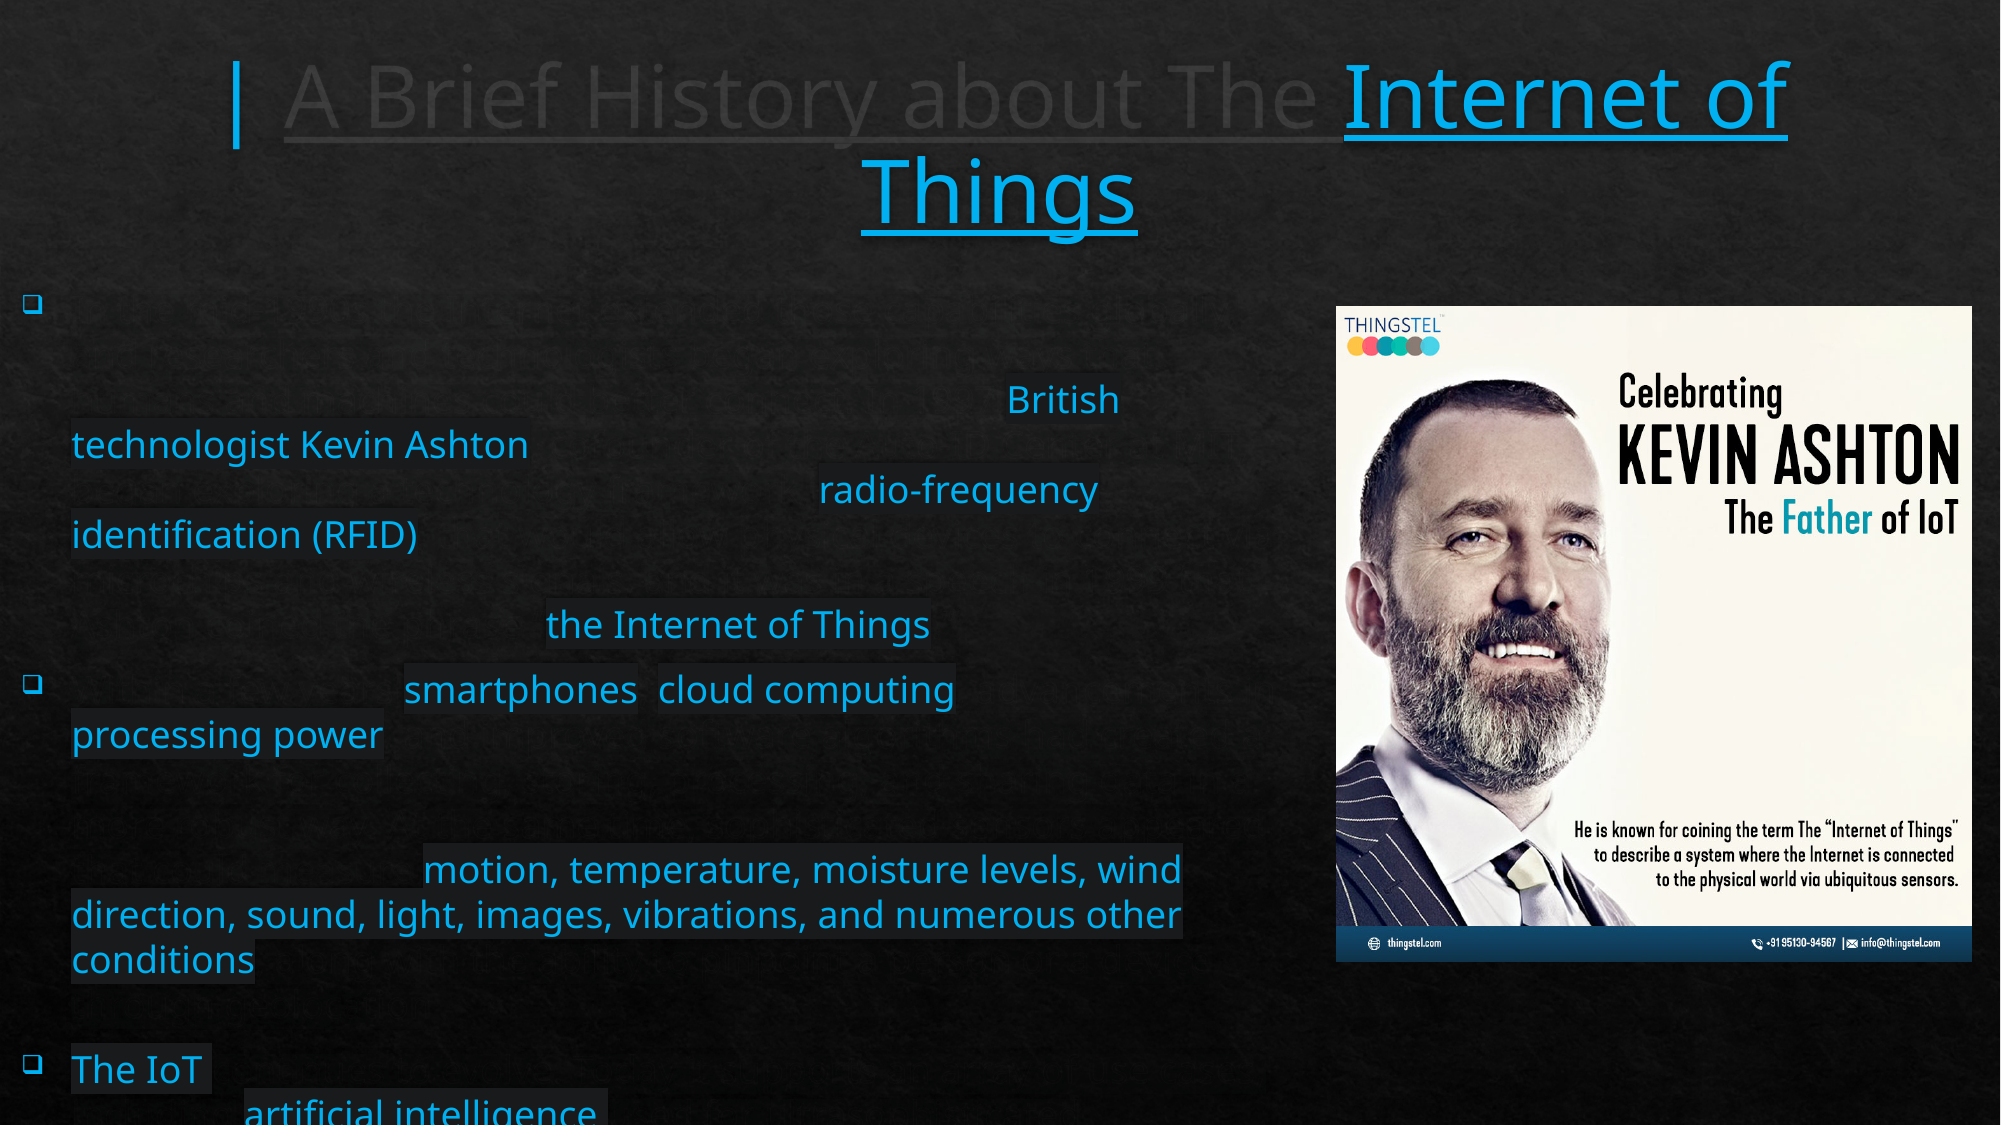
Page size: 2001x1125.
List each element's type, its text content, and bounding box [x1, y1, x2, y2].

title | A Brief History about The Internet of Things [150, 43, 1850, 251]
picture [1336, 305, 1972, 962]
list In the mid-1990s the Internet extended those capabilities globally, and researchers and technologists began exploring ways that humans and machines could better connect. In 1997 British technologist Kevin Ashton, cofounder of the Auto-ID Center at MIT, began exploring a technology framework, radio-frequency identification (RFID), that would allow physical devices to connect via microchips and wireless signals, and it was in a speech in 1999 that Ashton coined the phrase “the Internet of Things.” Within a few years smartphones, cloud computing, advancements in processing power, and improved software algorithms had created a framework for collecting, storing, processing, and sharing data in a more robust way. At the same time, sophisticated sensors appeared that could measure motion, temperature, moisture levels, wind direction, sound, light, images, vibrations, and numerous other conditions, along with the ability to pinpoint a person or a device through geolocation The IoT continues to evolve. Today it supports an array of use cases, including artificial intelligence used for ultrasophisticated simulations, sensing systems that detect pollutants in water supplies, and systems that monitor farm animals and crops. For example, it is now possible to track the location and health of animals and to apply remotely optimal levels of water, fertilizer, and pesticides to crops [0, 278, 1319, 1106]
